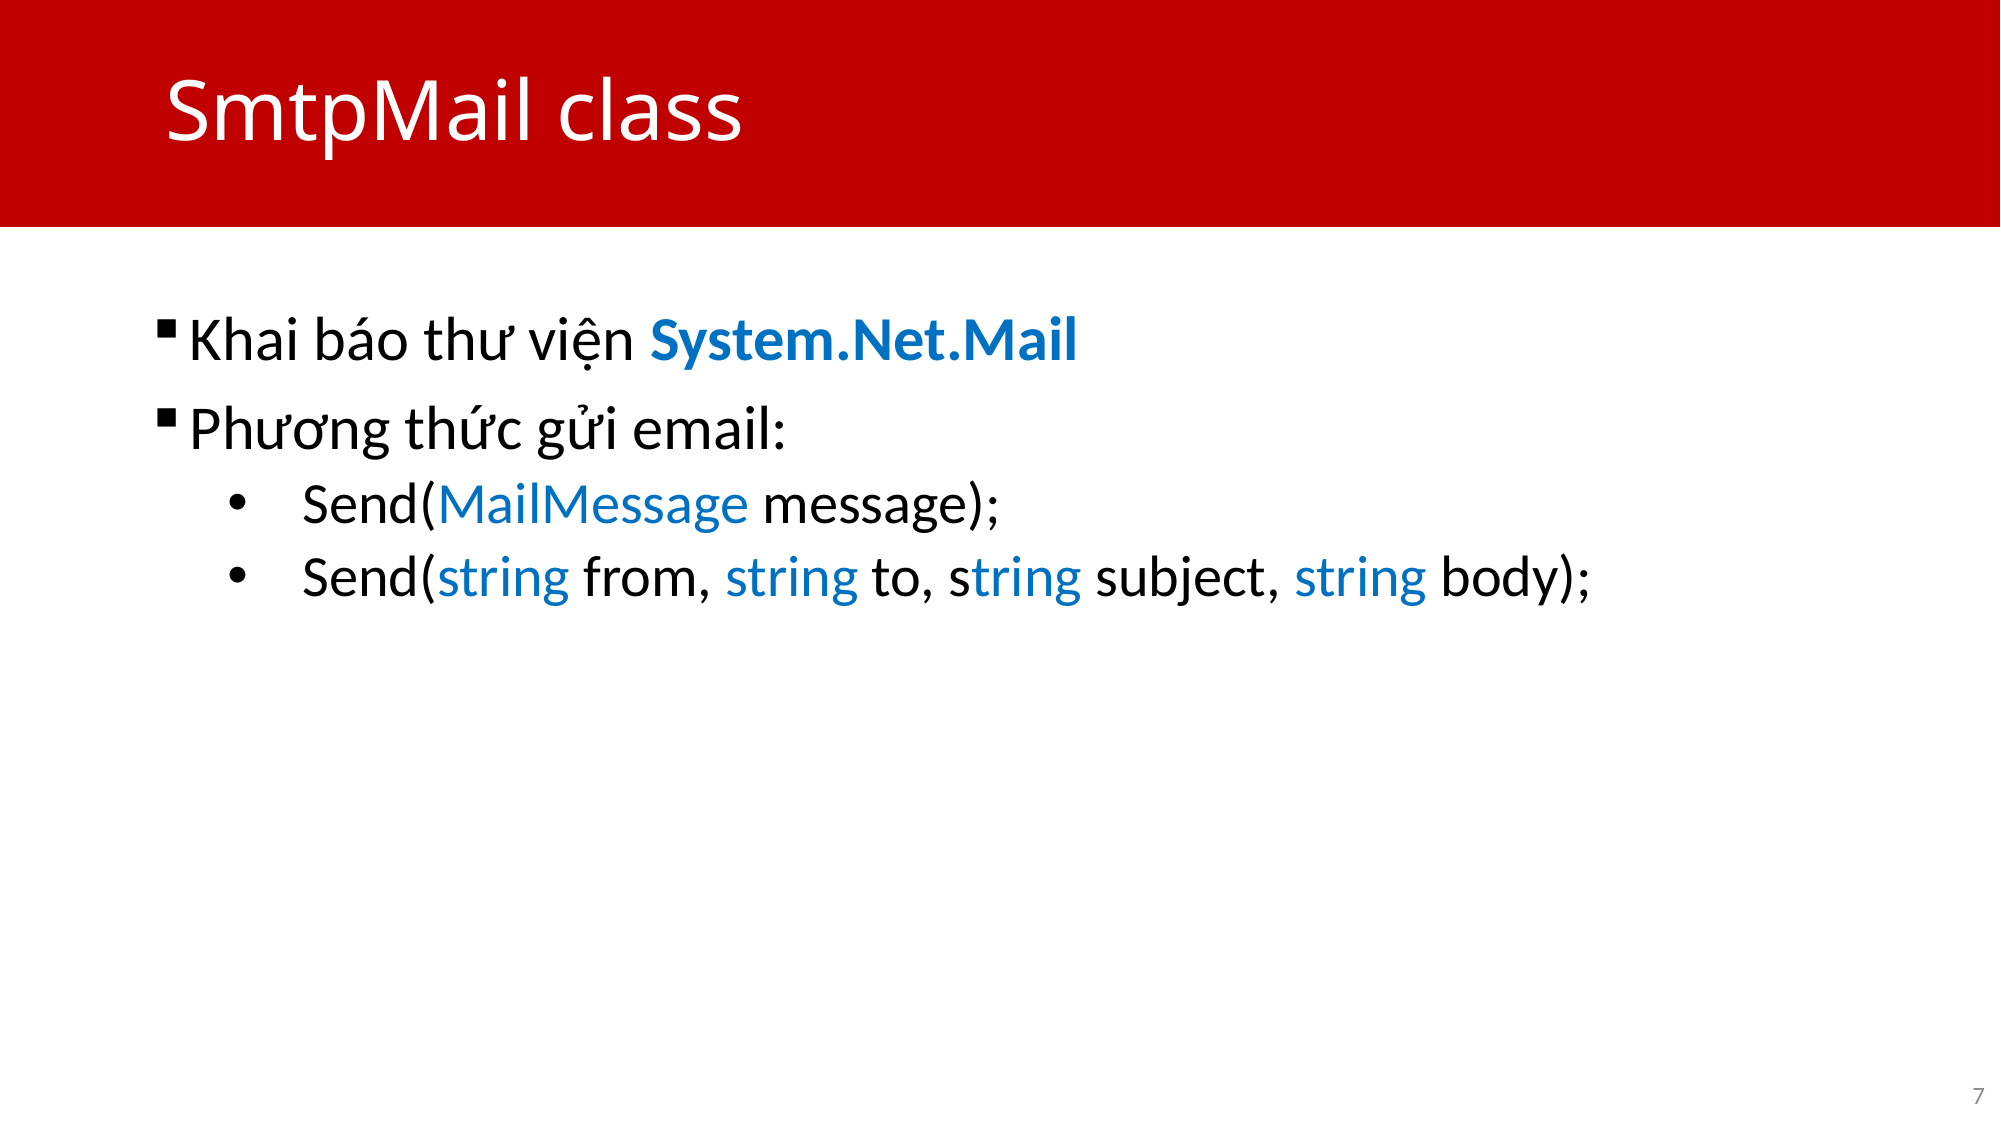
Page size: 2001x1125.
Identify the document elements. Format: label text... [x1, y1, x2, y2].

title SmtpMail class [0, 0, 2000, 227]
list Khai báo thư viện System.Net.Mail Phương thức gửi email: Send(MailMessage message); Send(string from, string to, string subject, string body); [137, 299, 1863, 1014]
slide_number 7 [1550, 1065, 2000, 1125]
